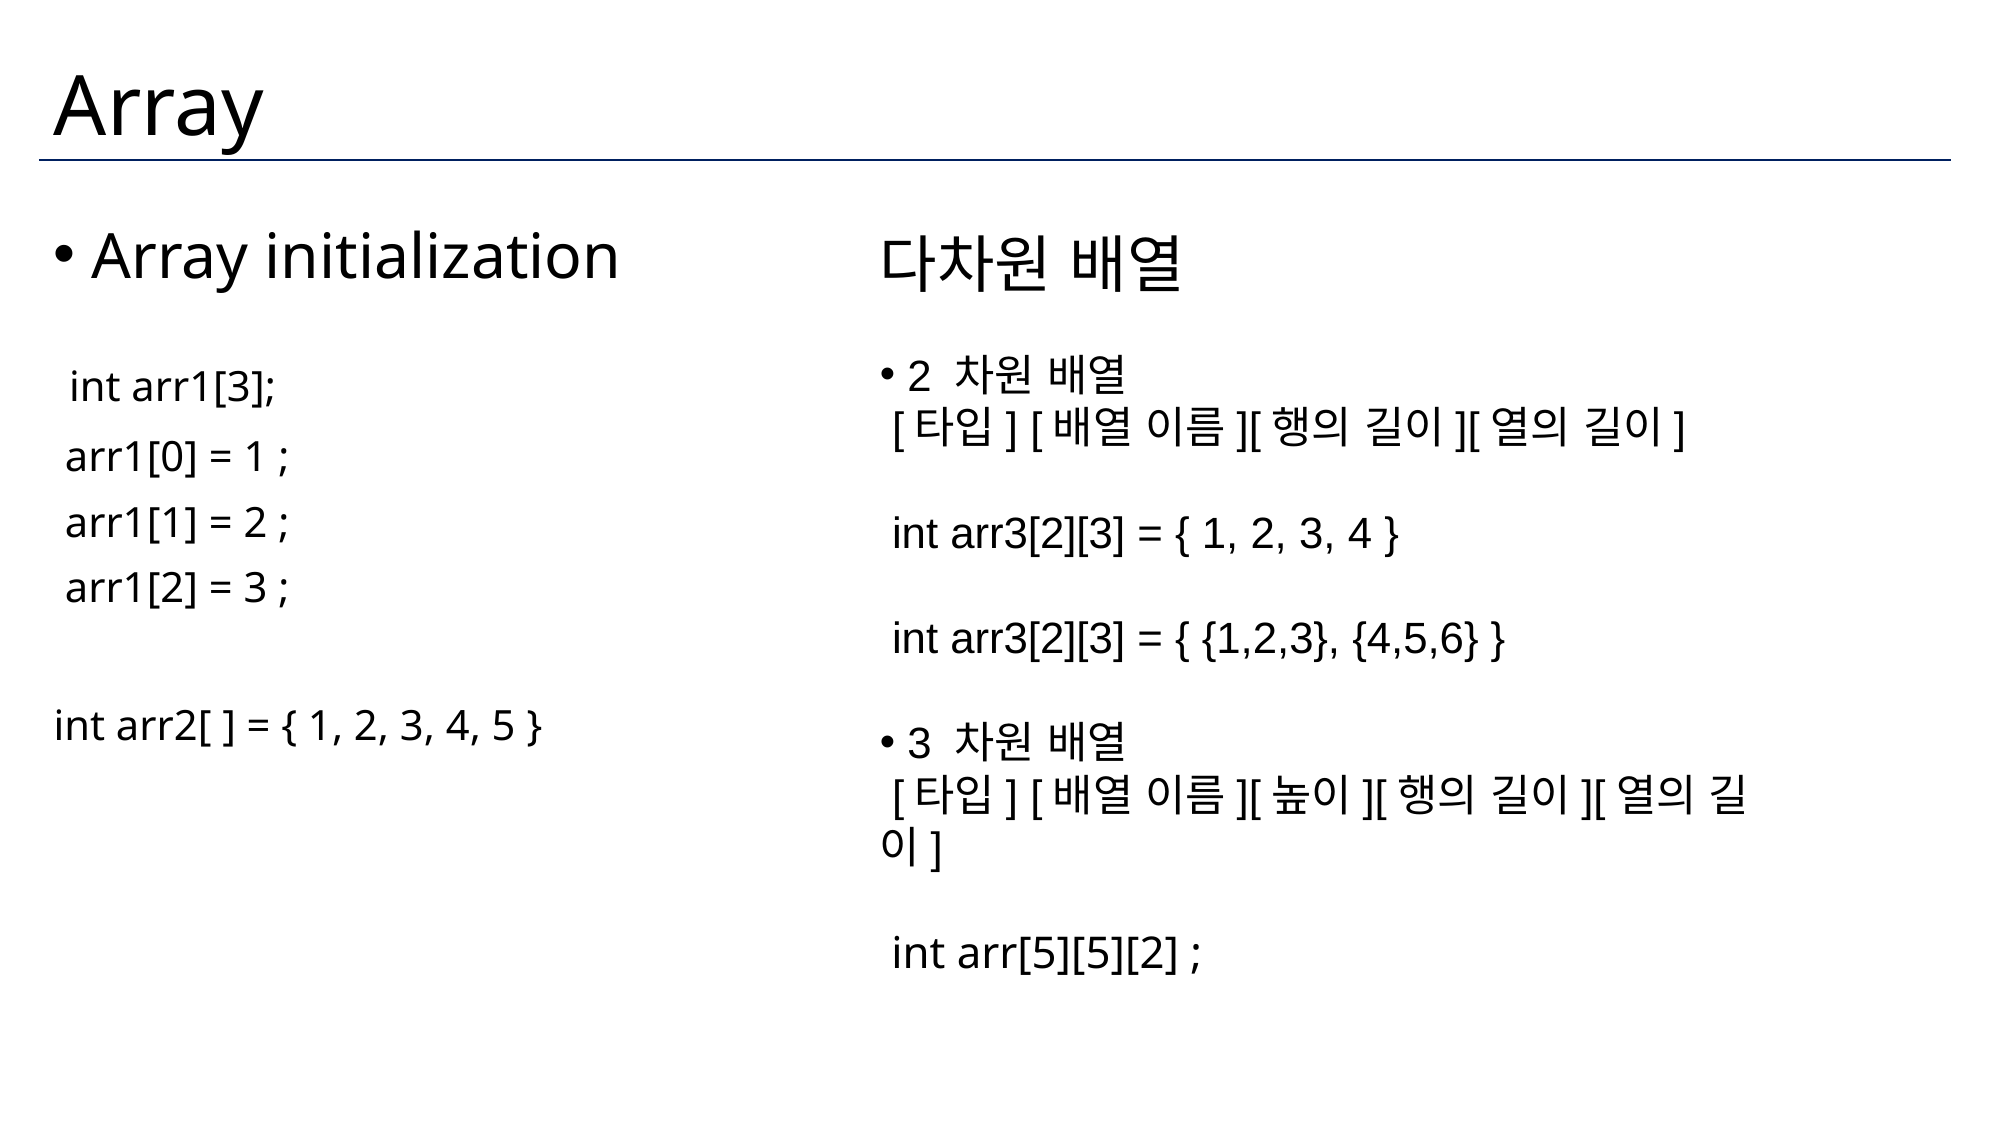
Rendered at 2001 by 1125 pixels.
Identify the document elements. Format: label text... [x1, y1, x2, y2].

text_box int arr2[ ] = { 1, 2, 3, 4, 5 } [38, 691, 608, 757]
text_box 2 차원 배열 [타입] [배열 이름][행의 길이][열의 길이] int arr3[2][3] = { 1, 2, 3, 4 } int arr3[2][3] = { {1,2,3}, {4,5,6} } 3 차원 배열 [타입] [배열 이름][높이][행의 길이][열의 길이] int arr[5][5][2] ; [865, 287, 1813, 1090]
text_box 다차원 배열 [865, 217, 1250, 383]
list int arr1[3]; arr1[0] = 1 ; arr1[1] = 2 ; arr1[2] = 3 ; [38, 343, 608, 661]
text_box Array initialization [38, 208, 1392, 311]
title Array [38, 0, 1982, 218]
